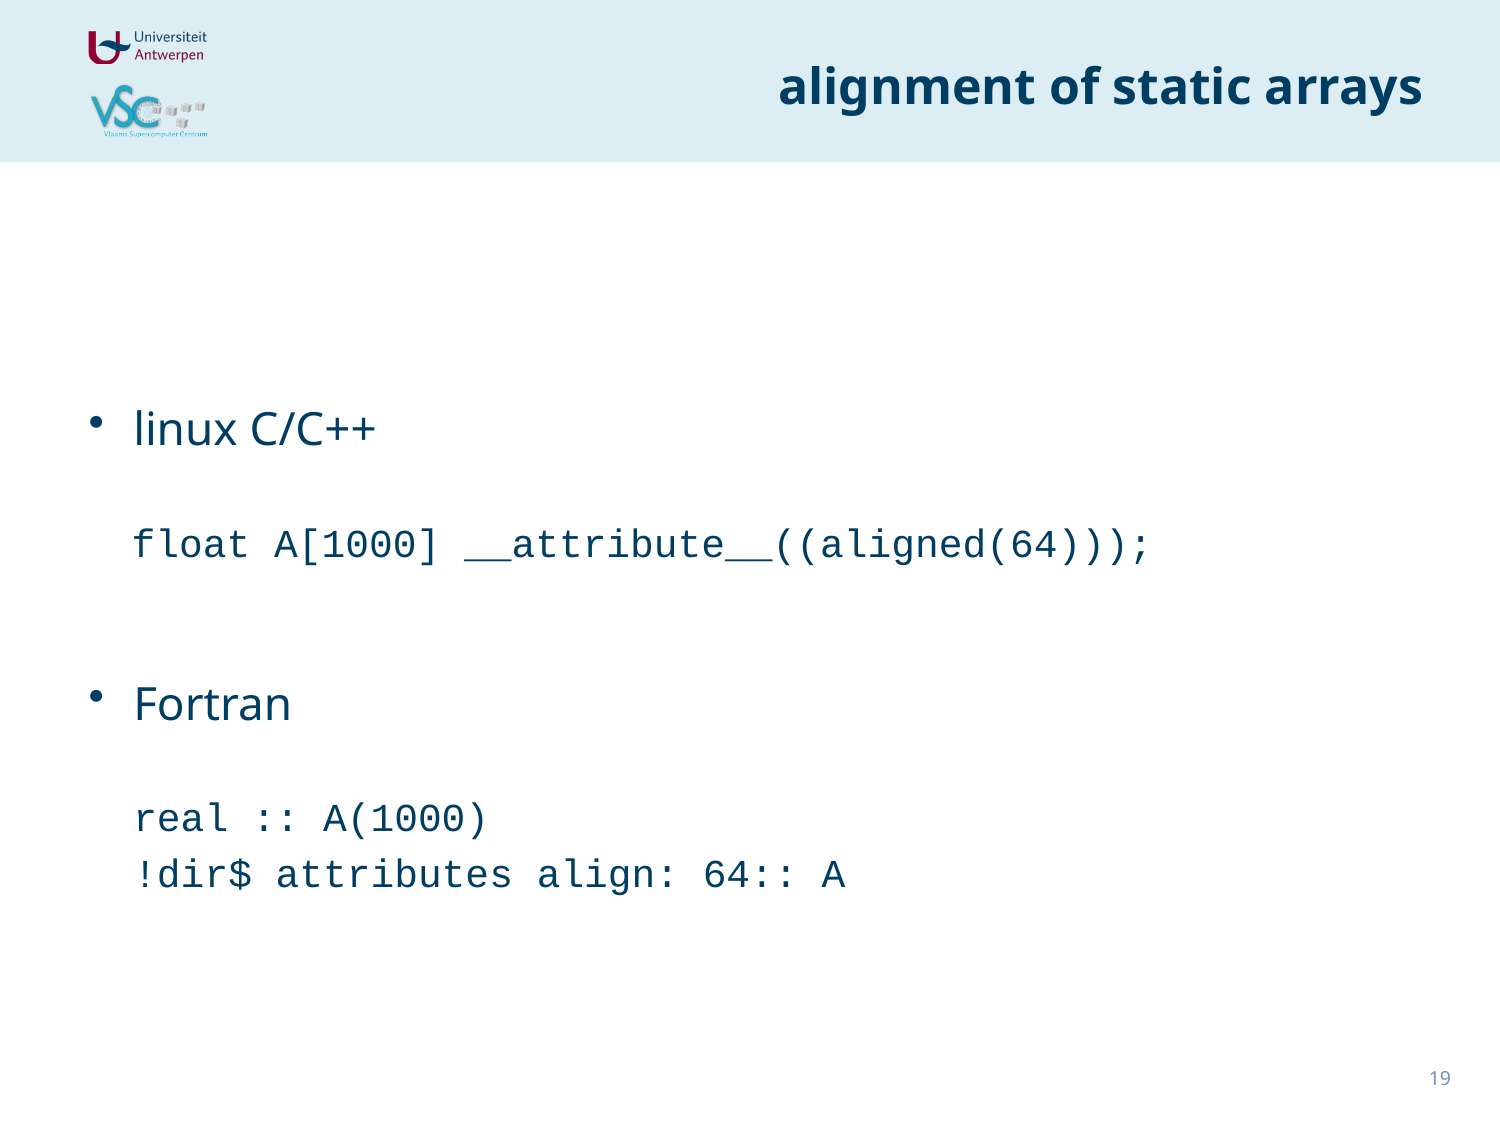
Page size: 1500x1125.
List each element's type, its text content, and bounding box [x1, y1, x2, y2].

title alignment of static arrays [230, 32, 1424, 137]
picture [88, 82, 207, 138]
list linux C/C++ float A[1000] __attribute__((aligned(64))); Fortran real :: A(1000) !dir$ attributes align: 64:: A [88, 184, 1424, 1047]
